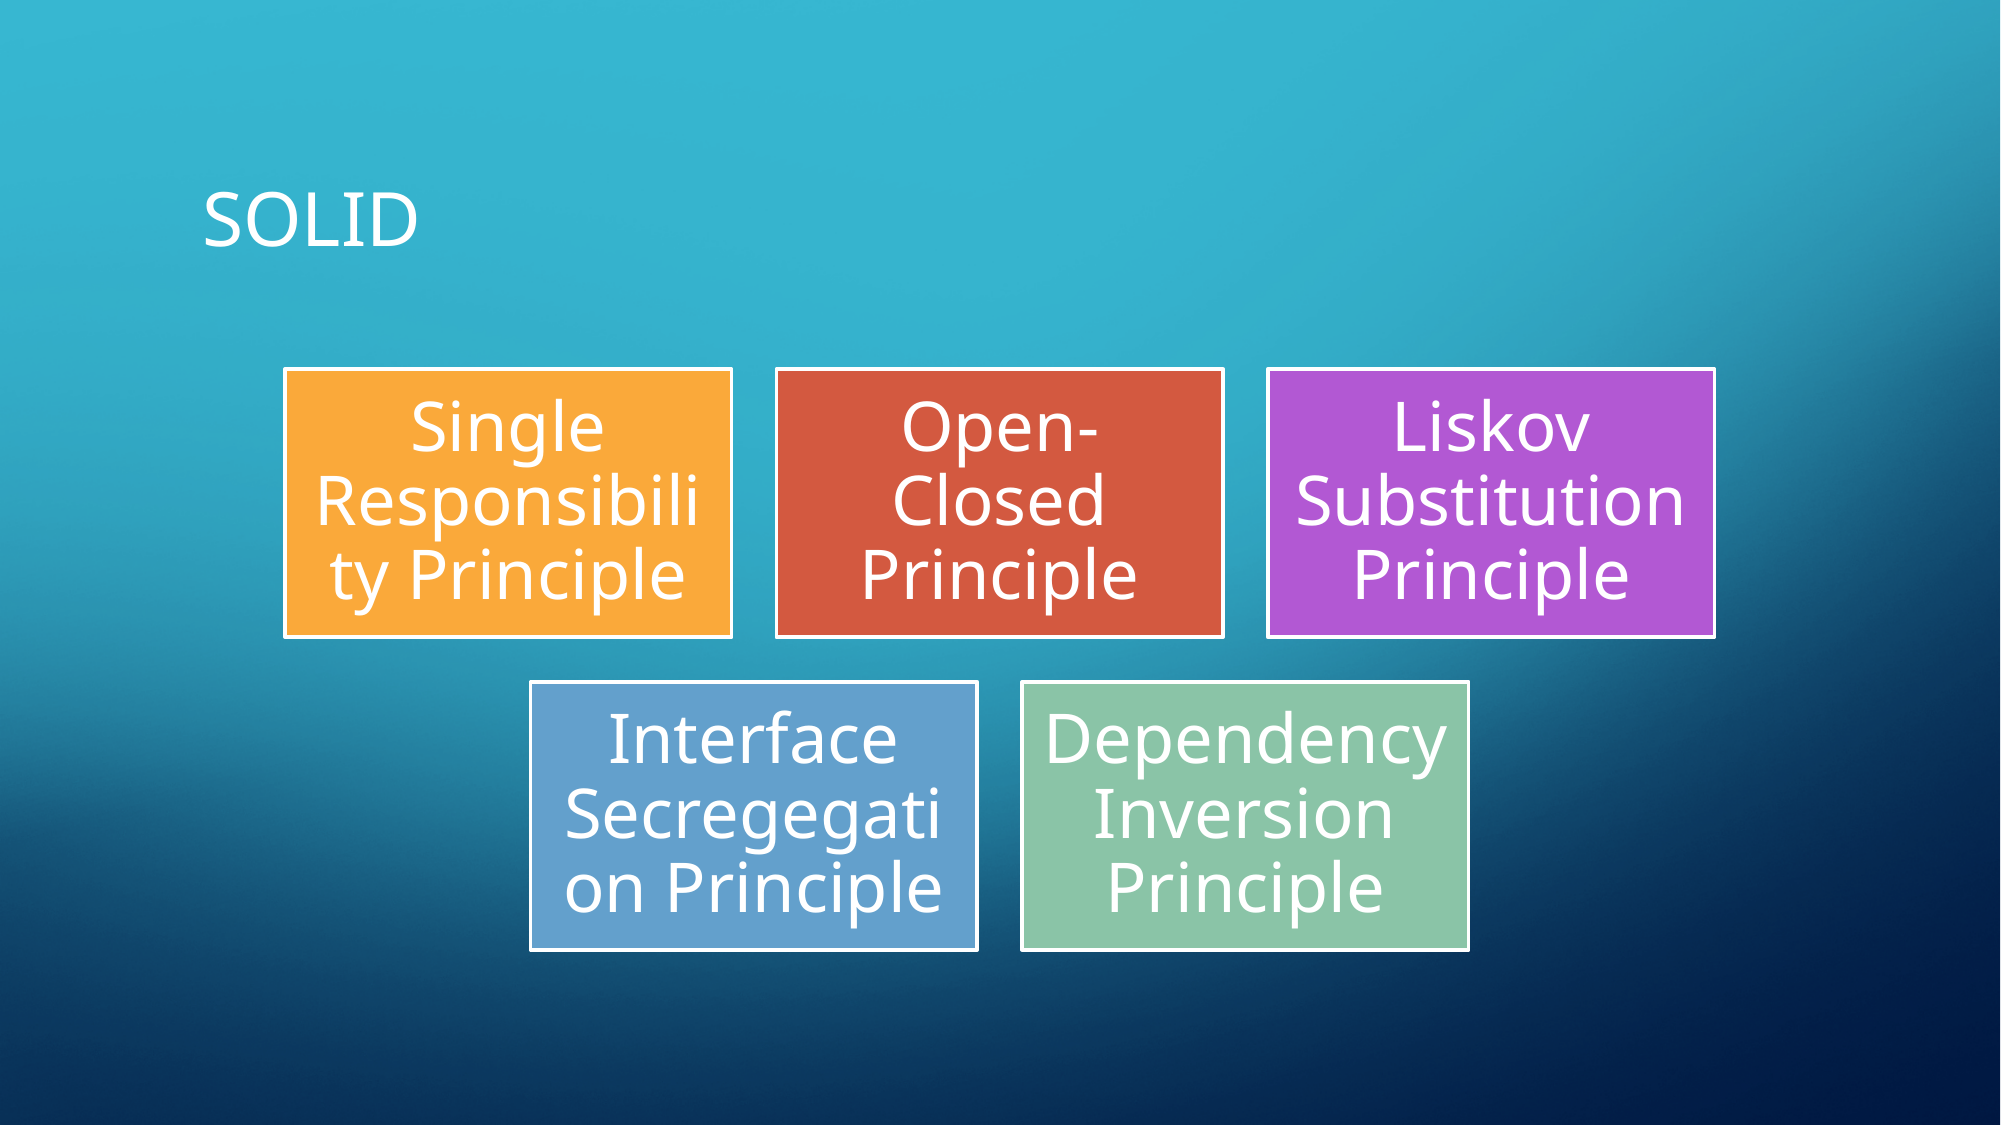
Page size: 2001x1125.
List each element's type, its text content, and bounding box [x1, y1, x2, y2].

text_box [0, 0, 2000, 1125]
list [186, 368, 1813, 951]
title SOLID [187, 101, 1813, 344]
